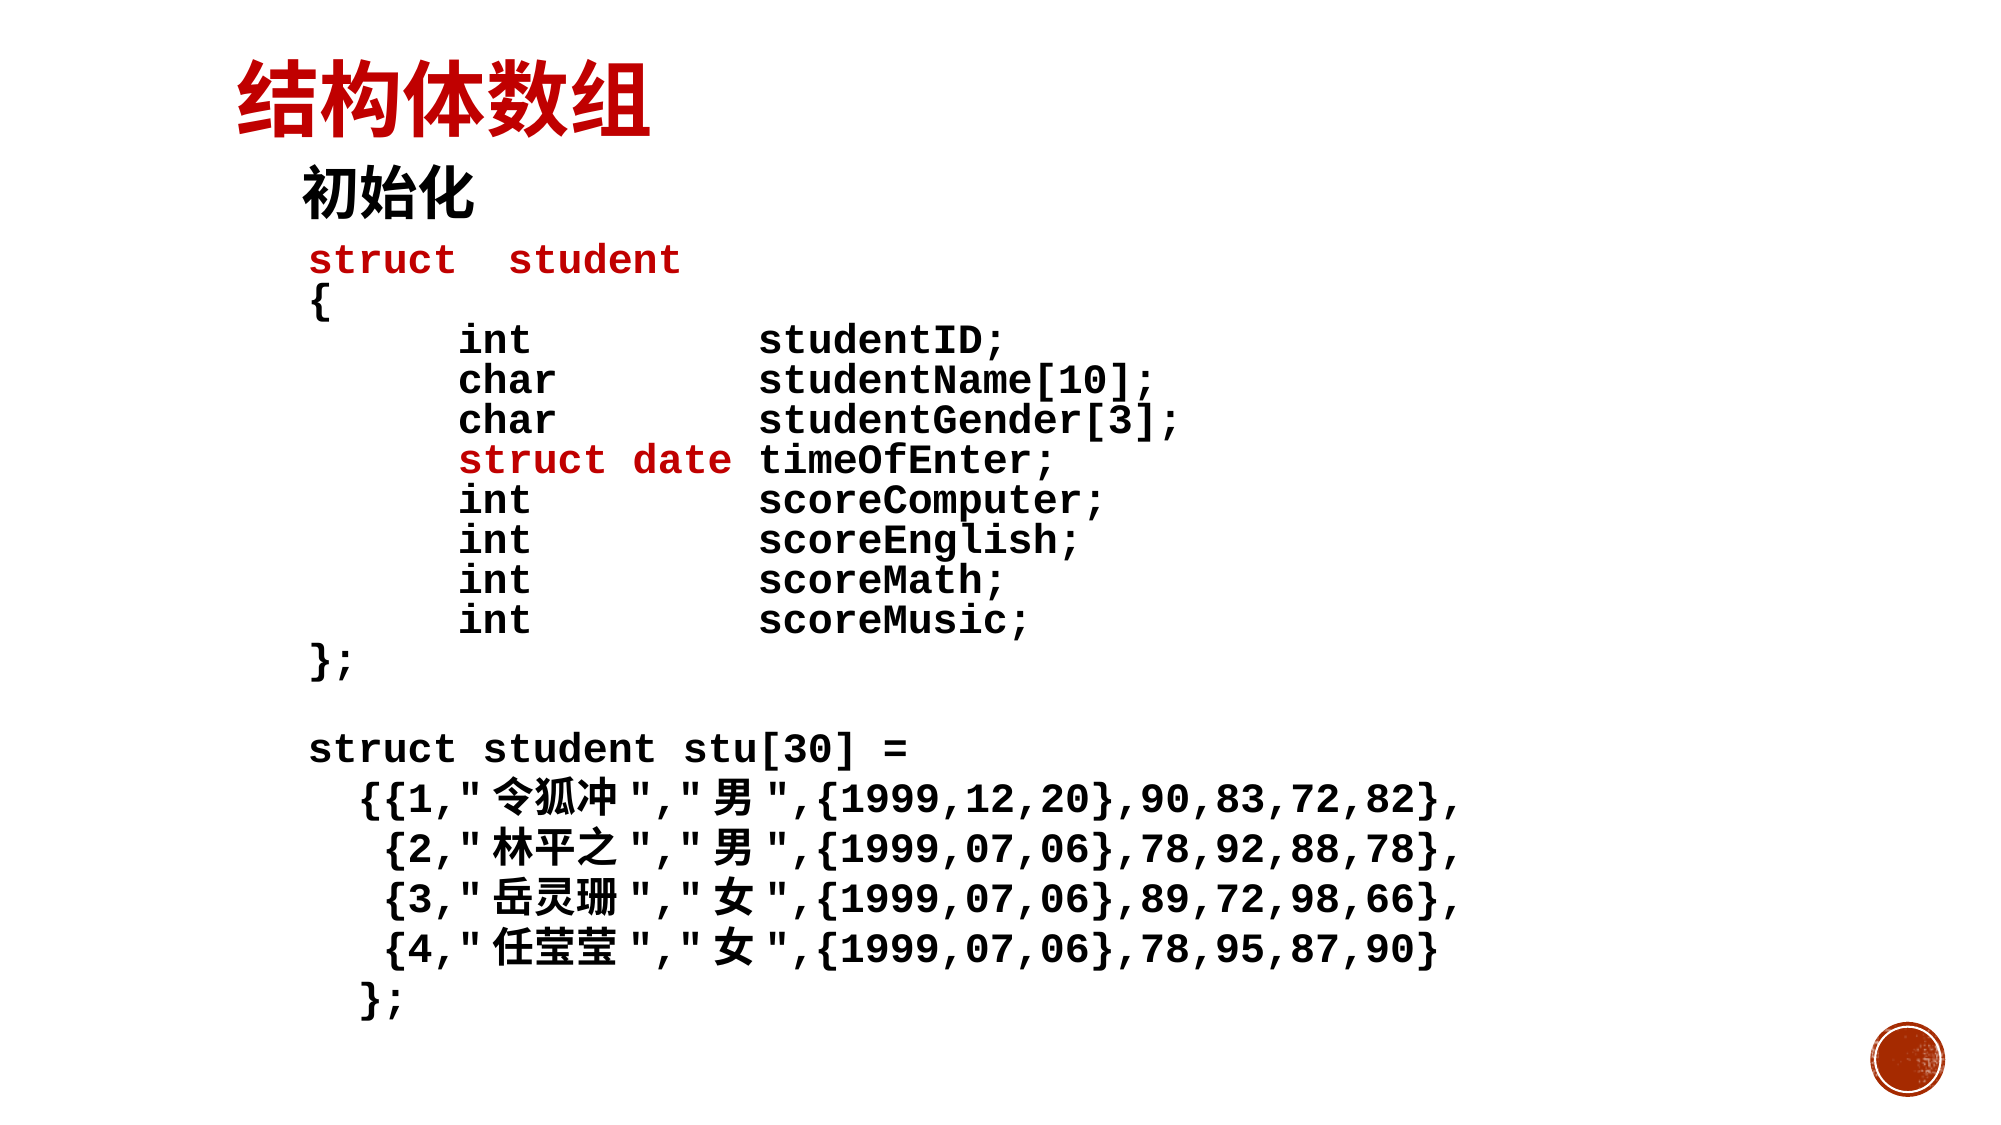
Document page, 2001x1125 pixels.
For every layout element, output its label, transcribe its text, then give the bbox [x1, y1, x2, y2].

text_box 初始化 [286, 149, 646, 234]
slide_number [1855, 1028, 1961, 1089]
title 结构体数组 [221, 58, 1623, 149]
text_box struct student { int studentID; char studentName[10]; char studentGender[3]; struct date timeOfEnter; int scoreComputer; int scoreEnglish; int scoreMath; int scoreMusic; }; struct student stu[30] = {{1,"令狐冲","男",{1999,12,20},90,83,72,82}, {2,"林平之","男",{1999,07,06},78,92,88,78}, {3,"岳灵珊","女",{1999,07,06},89,72,98,66}, {4,"任莹莹","女",{1999,07,06},78,95,87,90} }; [293, 234, 1551, 1029]
